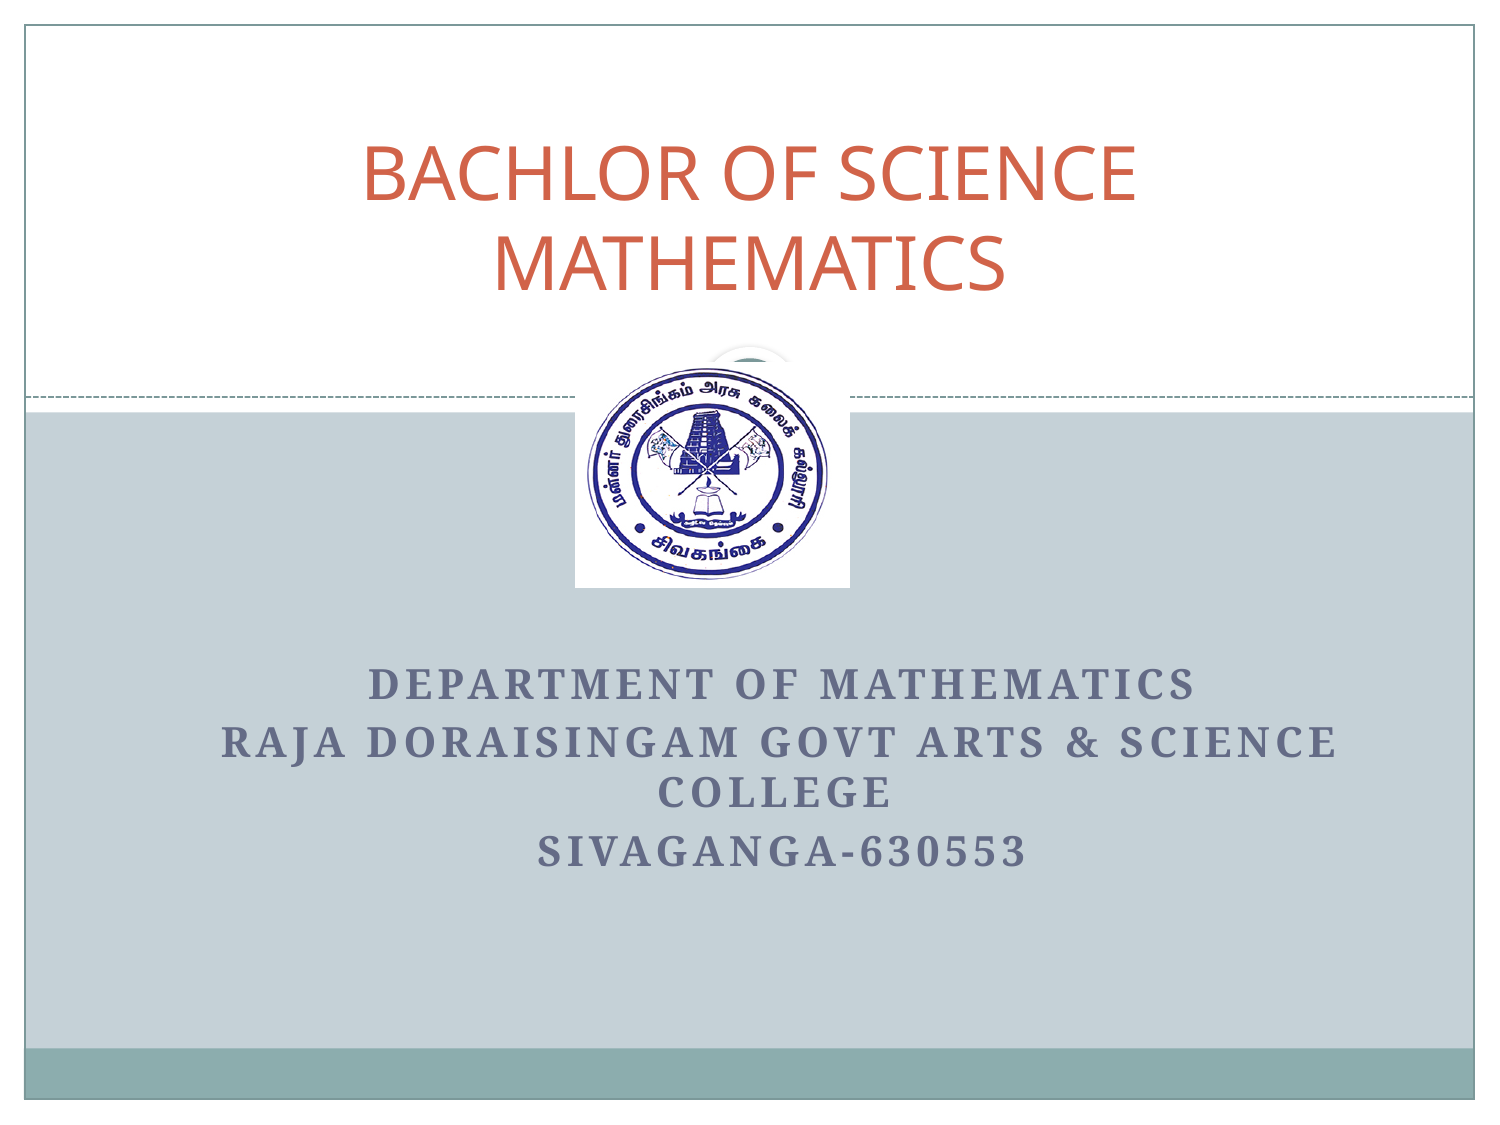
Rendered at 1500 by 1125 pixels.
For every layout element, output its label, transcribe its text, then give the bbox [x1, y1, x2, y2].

title BACHLOR OF SCIENCE MATHEMATICS [112, 75, 1388, 313]
picture [574, 362, 851, 588]
subtitle Department of mathematics Raja doraisingam govt arts & science college Sivaganga-630553 [137, 650, 1425, 925]
